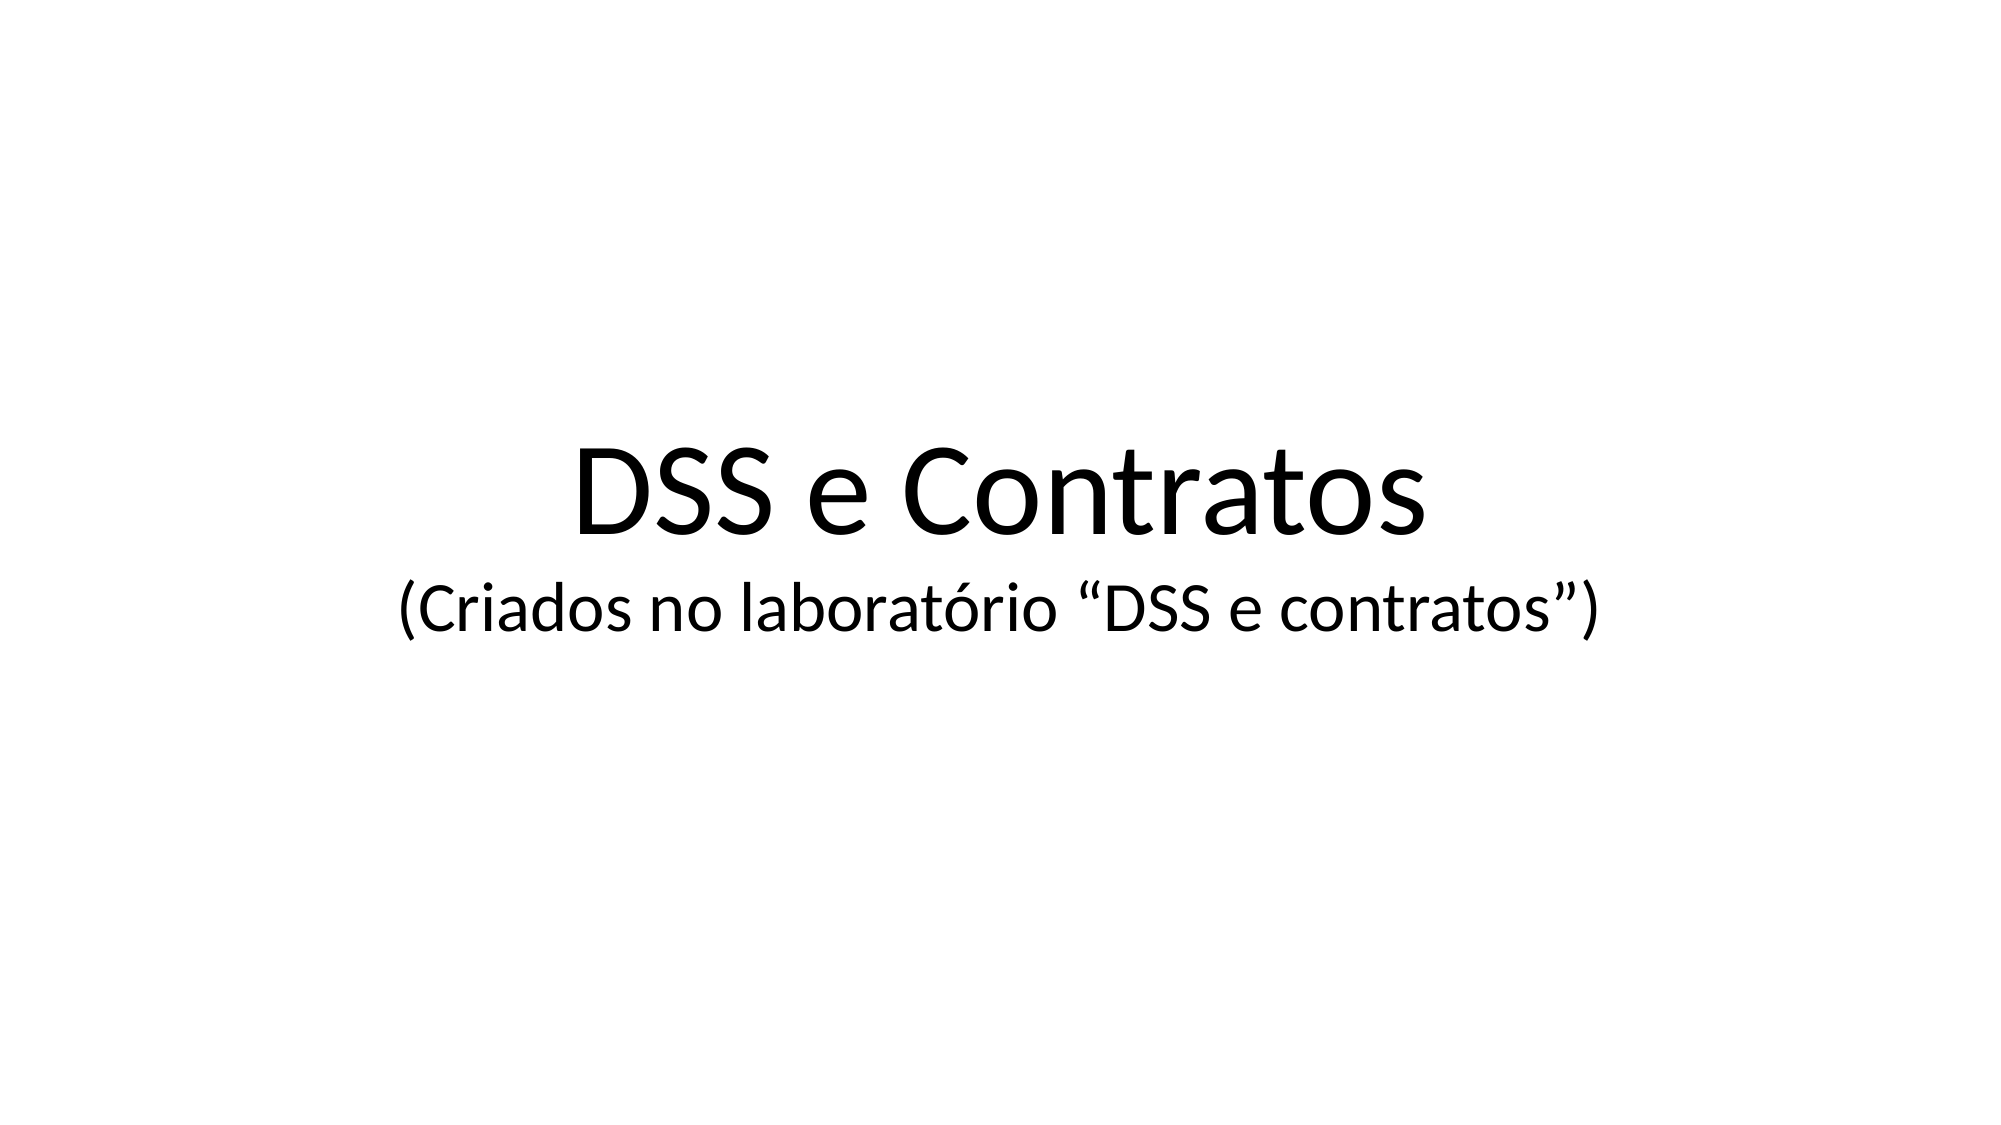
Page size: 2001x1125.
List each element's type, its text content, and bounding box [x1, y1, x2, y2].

text_box DSS e Contratos (Criados no laboratório “DSS e contratos”) [381, 393, 1618, 653]
